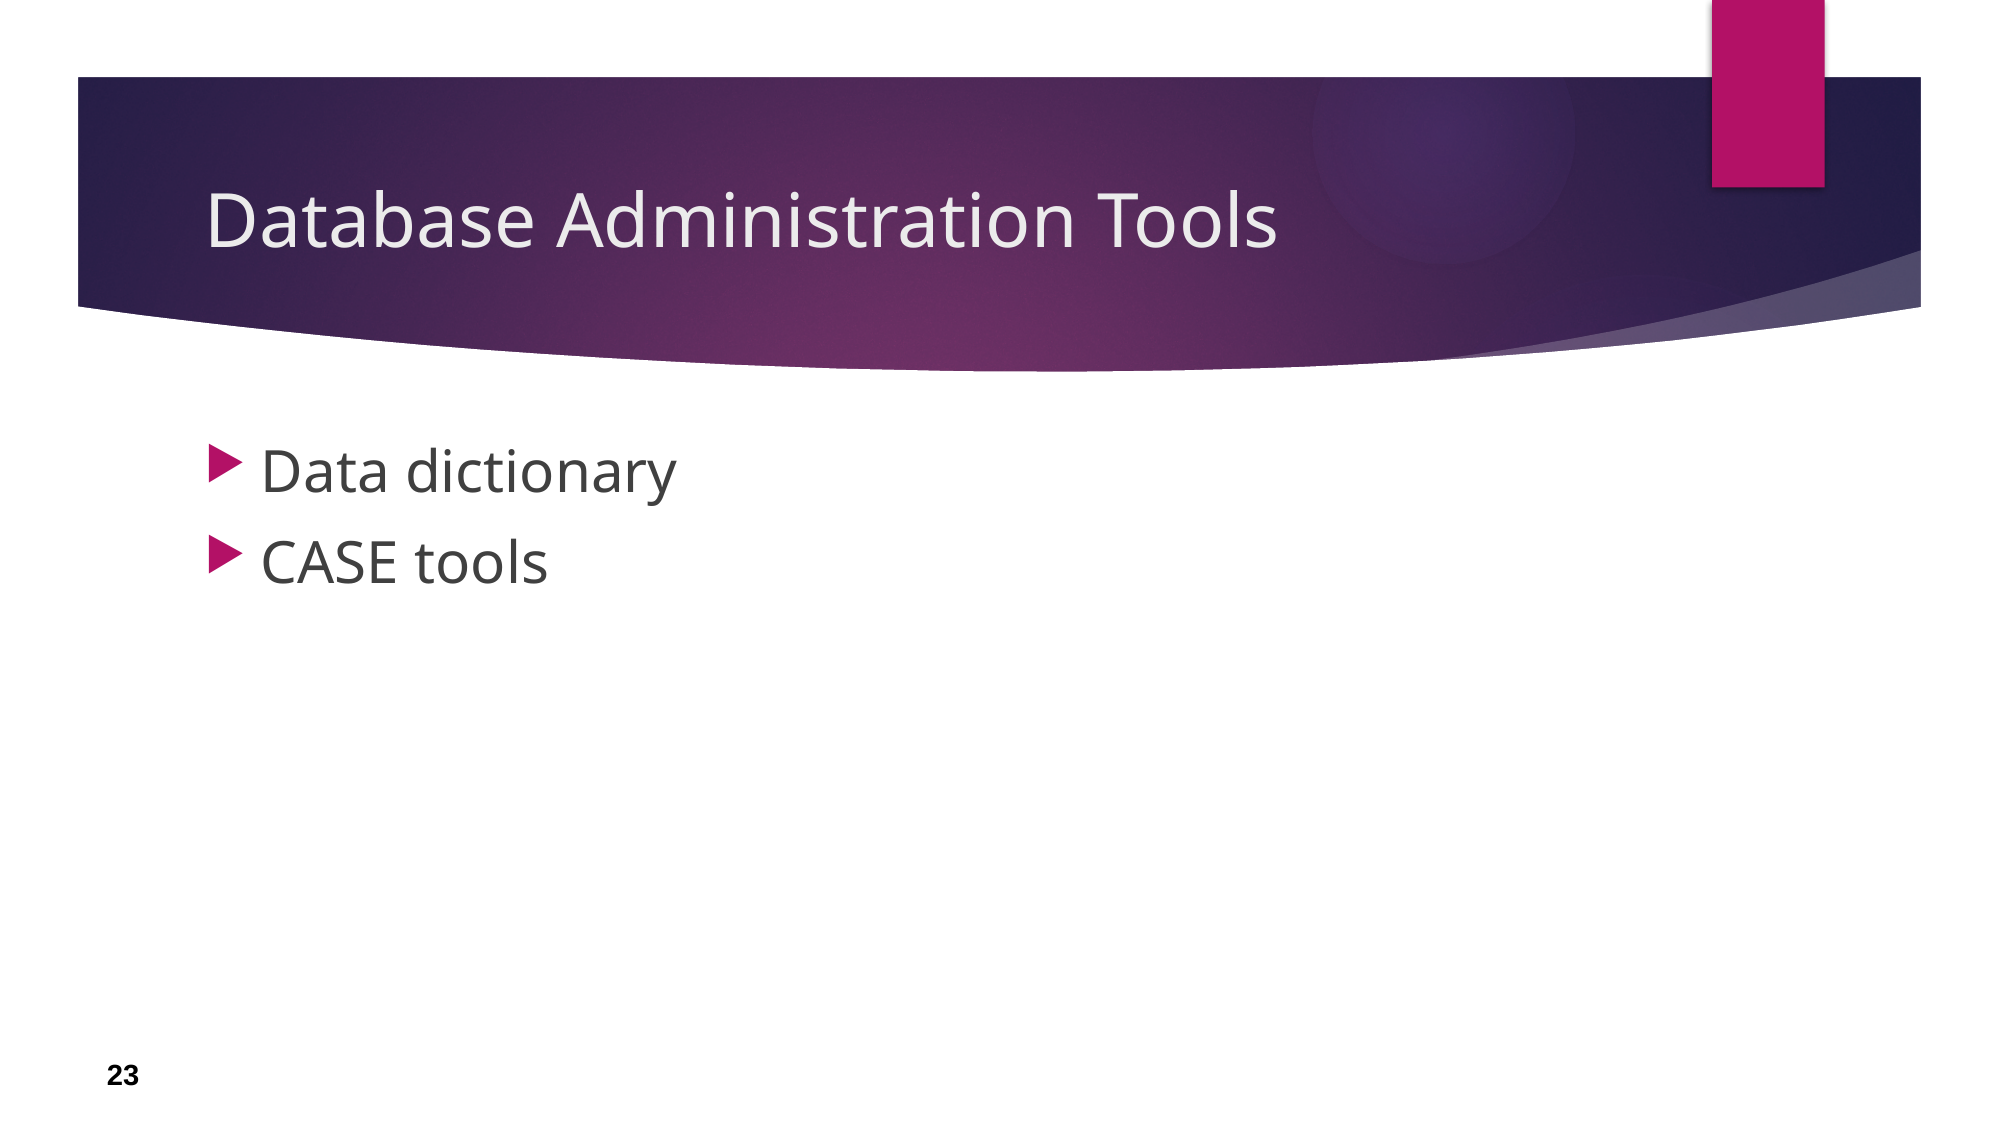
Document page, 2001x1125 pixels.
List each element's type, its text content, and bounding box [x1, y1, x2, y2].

title Database Administration Tools [189, 159, 1627, 276]
slide_number 23 [91, 1048, 726, 1099]
list Data dictionary CASE tools [189, 427, 1638, 988]
